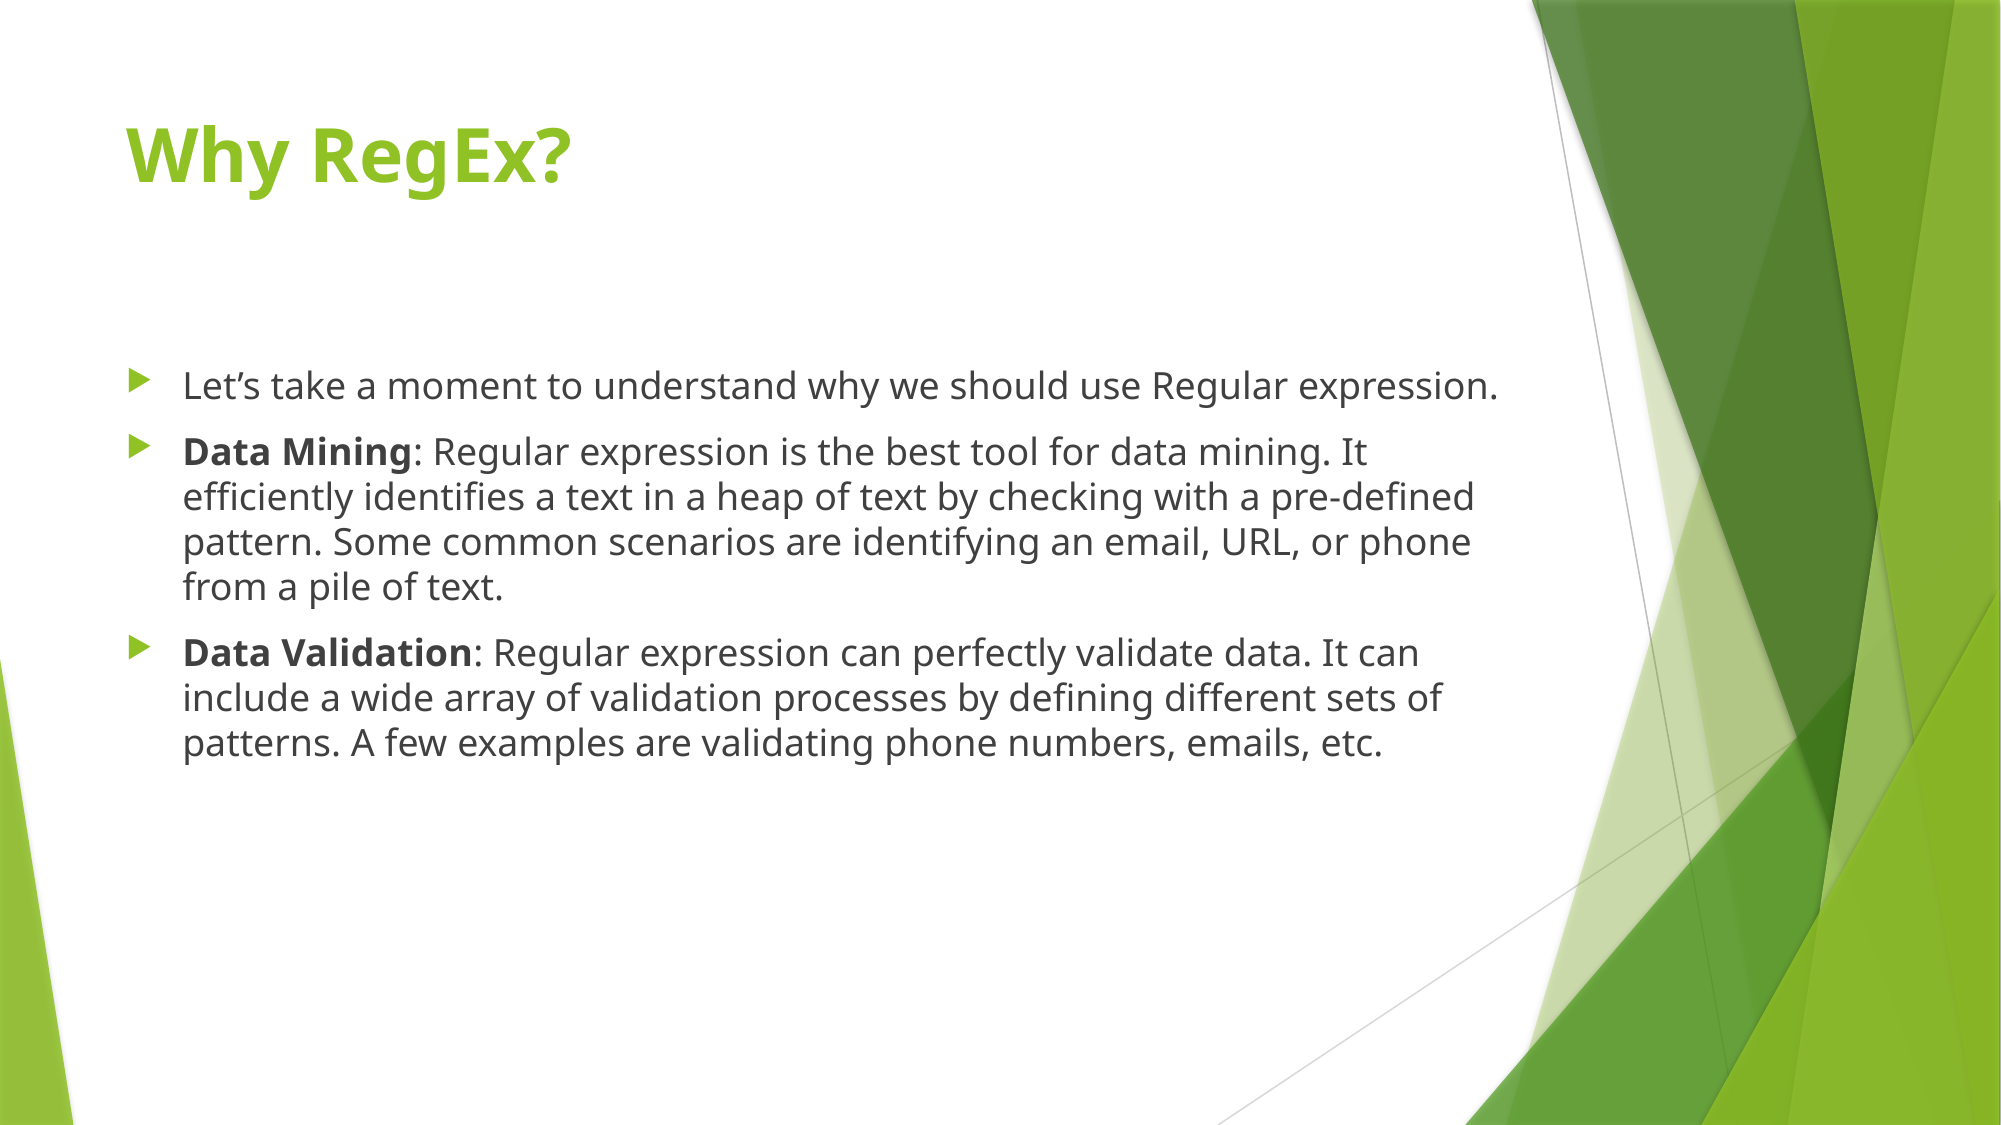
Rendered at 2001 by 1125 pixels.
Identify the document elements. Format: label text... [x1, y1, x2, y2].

title Why RegEx? [111, 99, 1522, 317]
list Let’s take a moment to understand why we should use Regular expression. Data Mining: Regular expression is the best tool for data mining. It efficiently identifies a text in a heap of text by checking with a pre-defined pattern. Some common scenarios are identifying an email, URL, or phone from a pile of text. Data Validation: Regular expression can perfectly validate data. It can include a wide array of validation processes by defining different sets of patterns. A few examples are validating phone numbers, emails, etc. [111, 354, 1522, 992]
